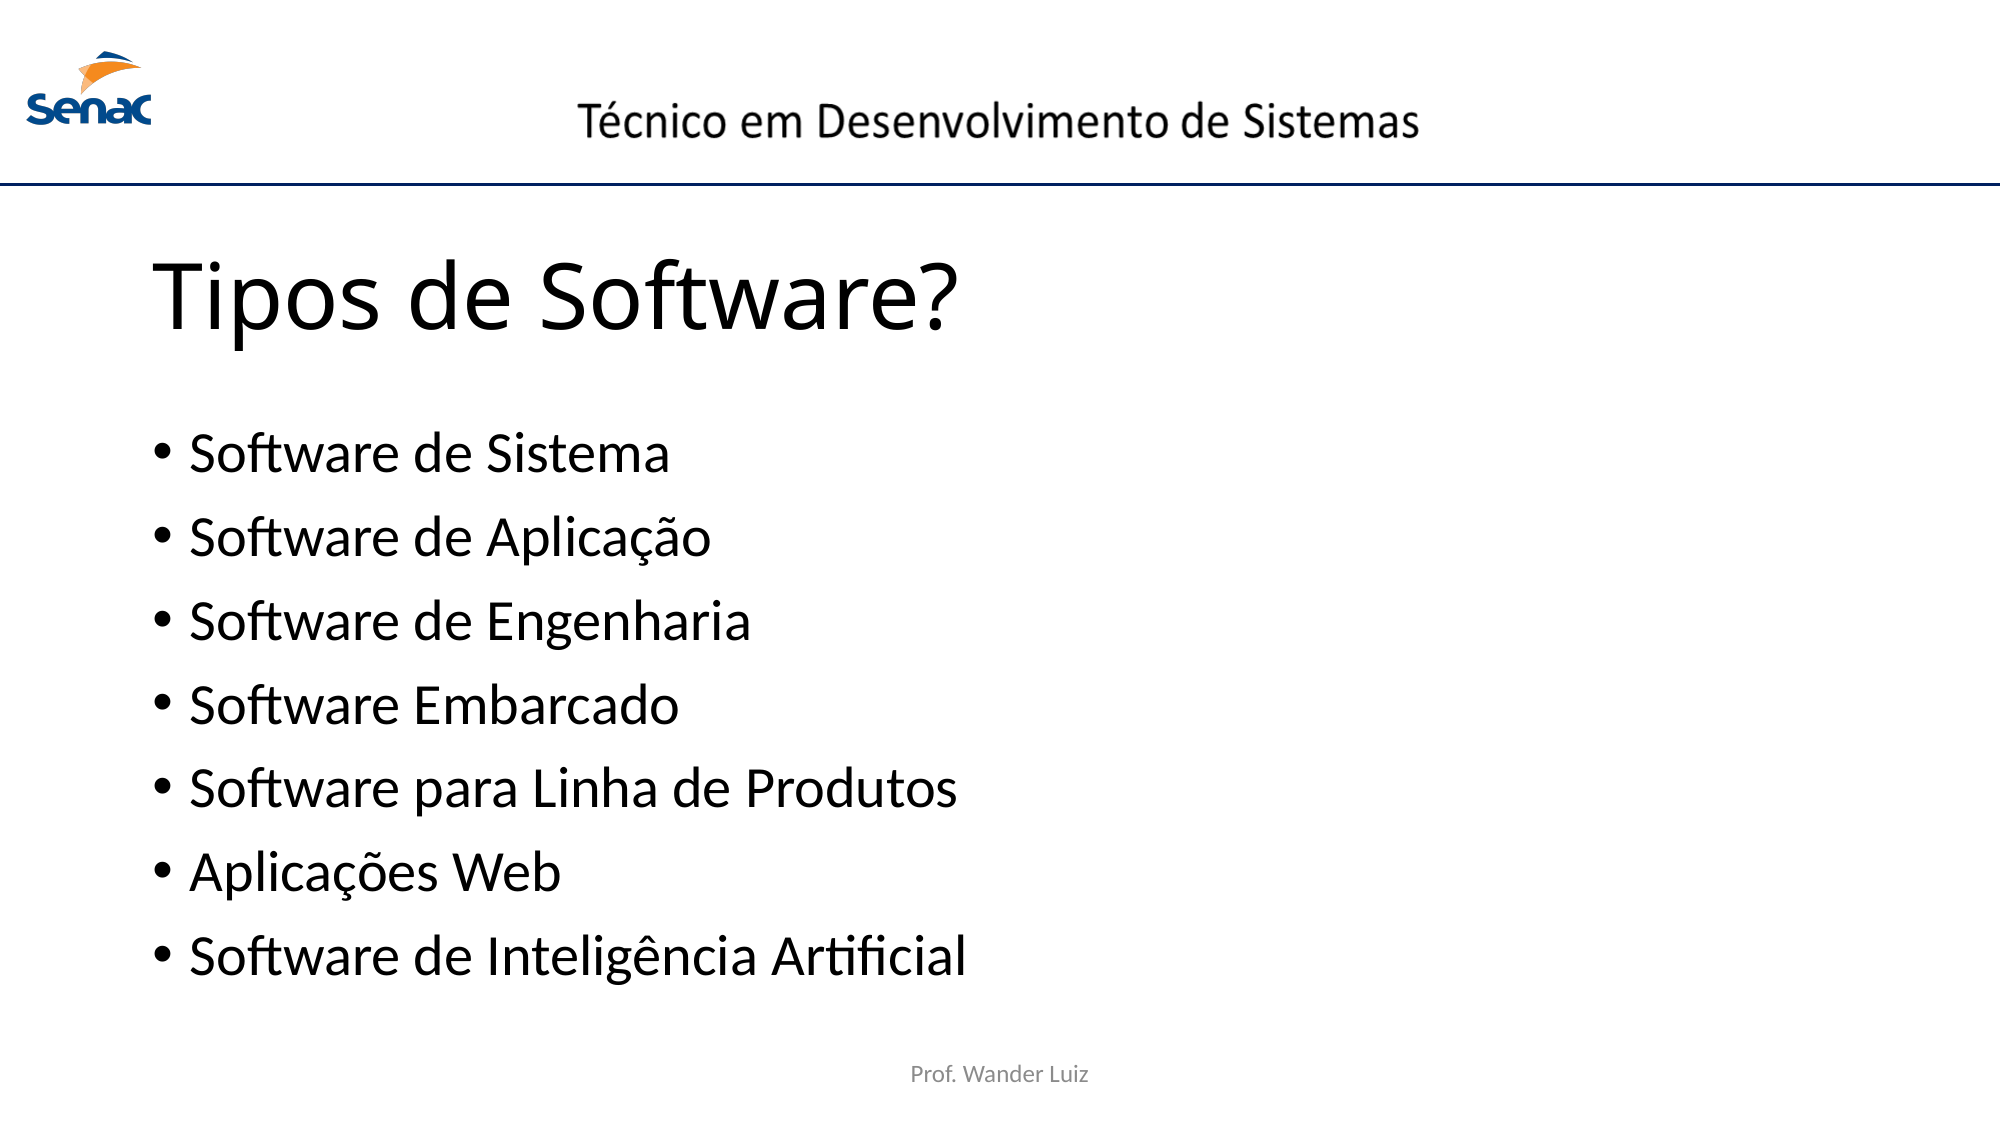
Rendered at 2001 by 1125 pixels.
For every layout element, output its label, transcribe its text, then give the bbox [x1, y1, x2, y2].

picture [249, 71, 1750, 185]
picture [0, 0, 177, 177]
list Software de Sistema Software de Aplicação Software de Engenharia Software Embarcado Software para Linha de Produtos Aplicações Web Software de Inteligência Artificial [137, 414, 1863, 1062]
title Tipos de Software? [137, 190, 1863, 409]
footer Prof. Wander Luiz [662, 1042, 1338, 1103]
